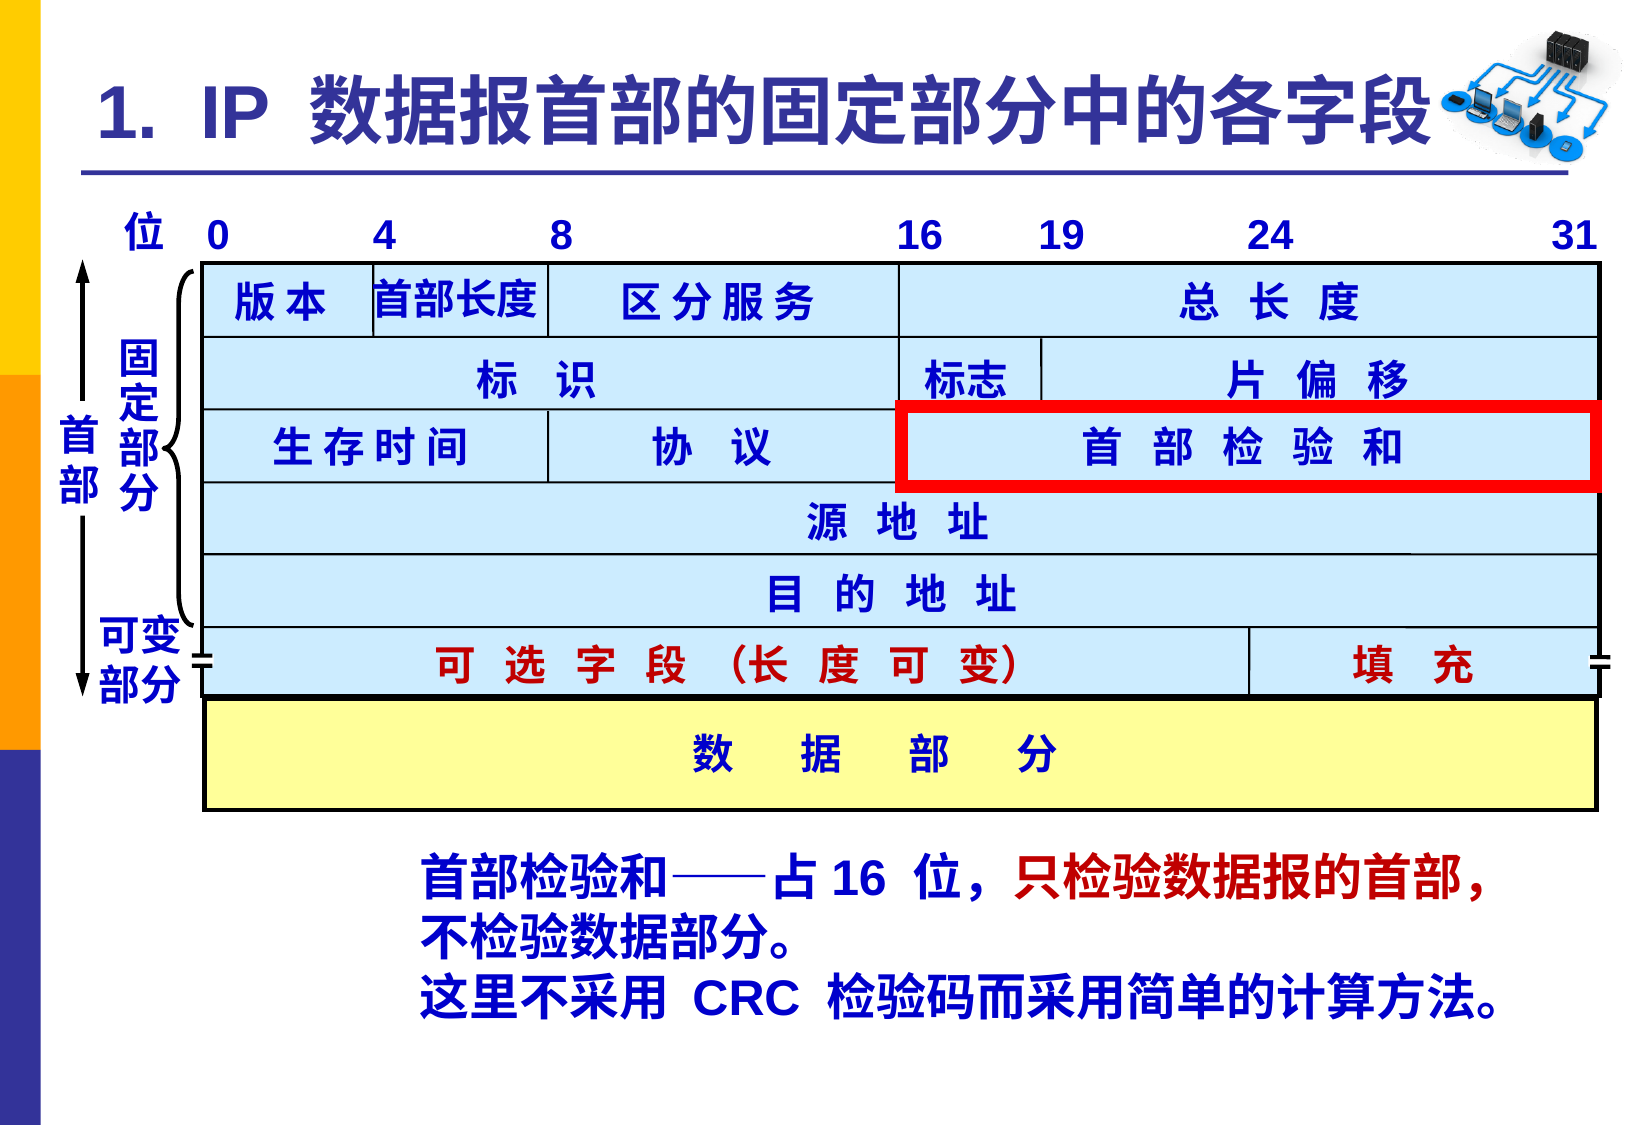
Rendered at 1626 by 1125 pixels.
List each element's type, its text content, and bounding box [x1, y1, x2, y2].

text_box [201, 410, 400, 482]
text_box [549, 262, 898, 336]
text_box [201, 483, 399, 554]
text_box 生 存 时 间 [257, 413, 399, 478]
text_box 区 分 服 务 [605, 268, 831, 334]
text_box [1601, 655, 1612, 667]
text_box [189, 653, 214, 666]
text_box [404, 406, 1597, 1036]
text_box 固 定 部 分 [119, 330, 176, 525]
text_box 位 [108, 198, 180, 263]
picture [1438, 30, 1624, 165]
text_box [201, 262, 373, 336]
text_box [374, 330, 548, 336]
text_box 标志 [909, 346, 1023, 400]
text_box [201, 337, 898, 409]
text_box 4 [358, 200, 412, 265]
text_box 24 [1232, 200, 1309, 266]
text_box 首部长度 [356, 265, 554, 330]
text_box [204, 698, 399, 810]
text_box 8 [534, 200, 589, 266]
text_box 版 本 [220, 268, 343, 334]
title 1. IP 数据报首部的固定部分中的各字段 [81, 30, 1569, 161]
text_box 0 [191, 200, 245, 266]
text_box 31 [1536, 200, 1613, 266]
text_box 19 [1023, 200, 1100, 266]
text_box [201, 628, 399, 697]
text_box 总 长 度 [1163, 268, 1376, 334]
text_box [899, 262, 1600, 336]
text_box 可变 部分 [83, 601, 197, 717]
text_box [201, 555, 399, 627]
text_box 片 偏 移 [1211, 346, 1424, 400]
text_box [899, 337, 1600, 400]
text_box 16 [881, 200, 959, 266]
text_box [163, 271, 194, 626]
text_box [43, 259, 116, 697]
text_box 标 识 [461, 346, 613, 404]
